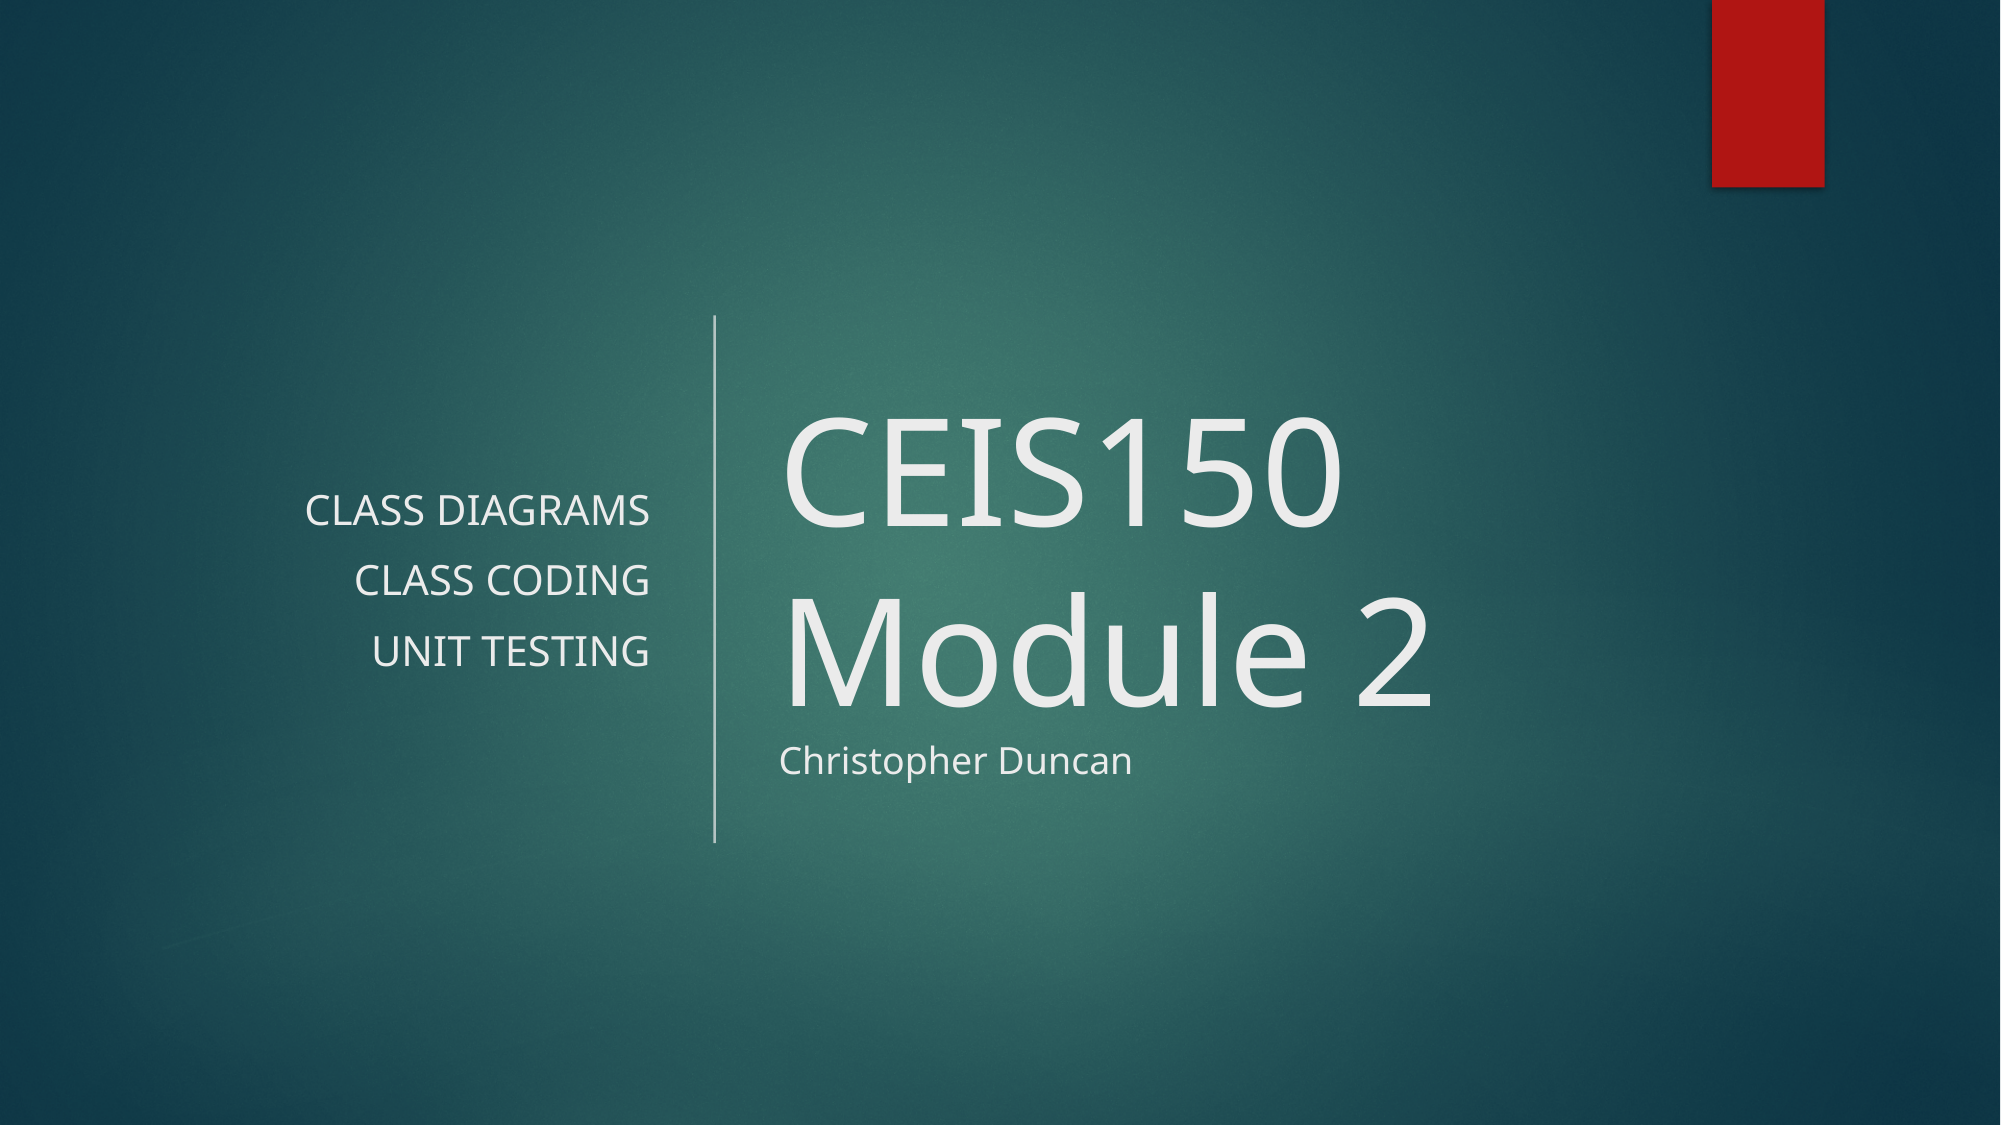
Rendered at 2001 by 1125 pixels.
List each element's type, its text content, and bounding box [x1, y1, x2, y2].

subtitle Class Diagrams Class Coding Unit Testing [189, 207, 666, 951]
text_box [0, 0, 2000, 1125]
title CEIS150 Module 2 Christopher Duncan [763, 207, 1881, 951]
text_box [1711, 0, 1825, 188]
